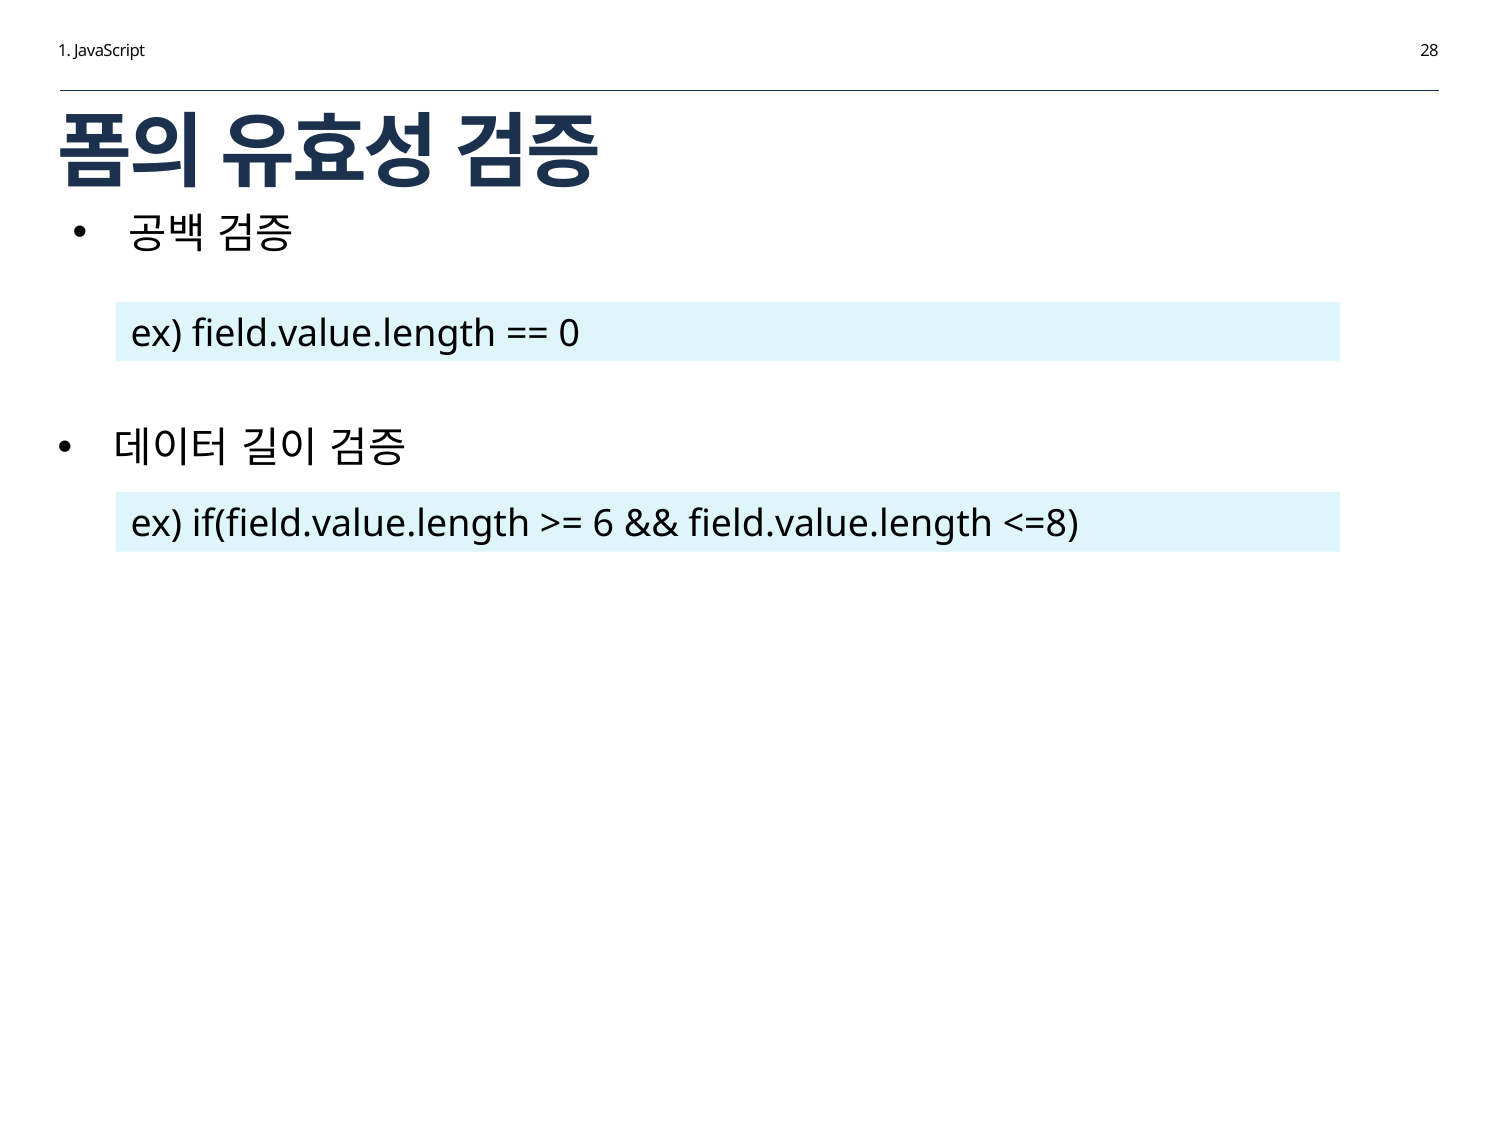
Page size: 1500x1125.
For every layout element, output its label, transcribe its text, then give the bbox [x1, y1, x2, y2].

title 폼의 유효성 검증 [42, 100, 1480, 196]
text_box 데이터 길이 검증 [42, 413, 1439, 479]
text_box 공백 검증 [57, 198, 1454, 264]
text_box ex) field.value.length == 0 [115, 301, 1340, 362]
text_box 28 [1193, 32, 1454, 70]
text_box ex) if(field.value.length >= 6 && field.value.length <=8) [115, 491, 1340, 552]
text_box 1. JavaScript [43, 31, 303, 67]
